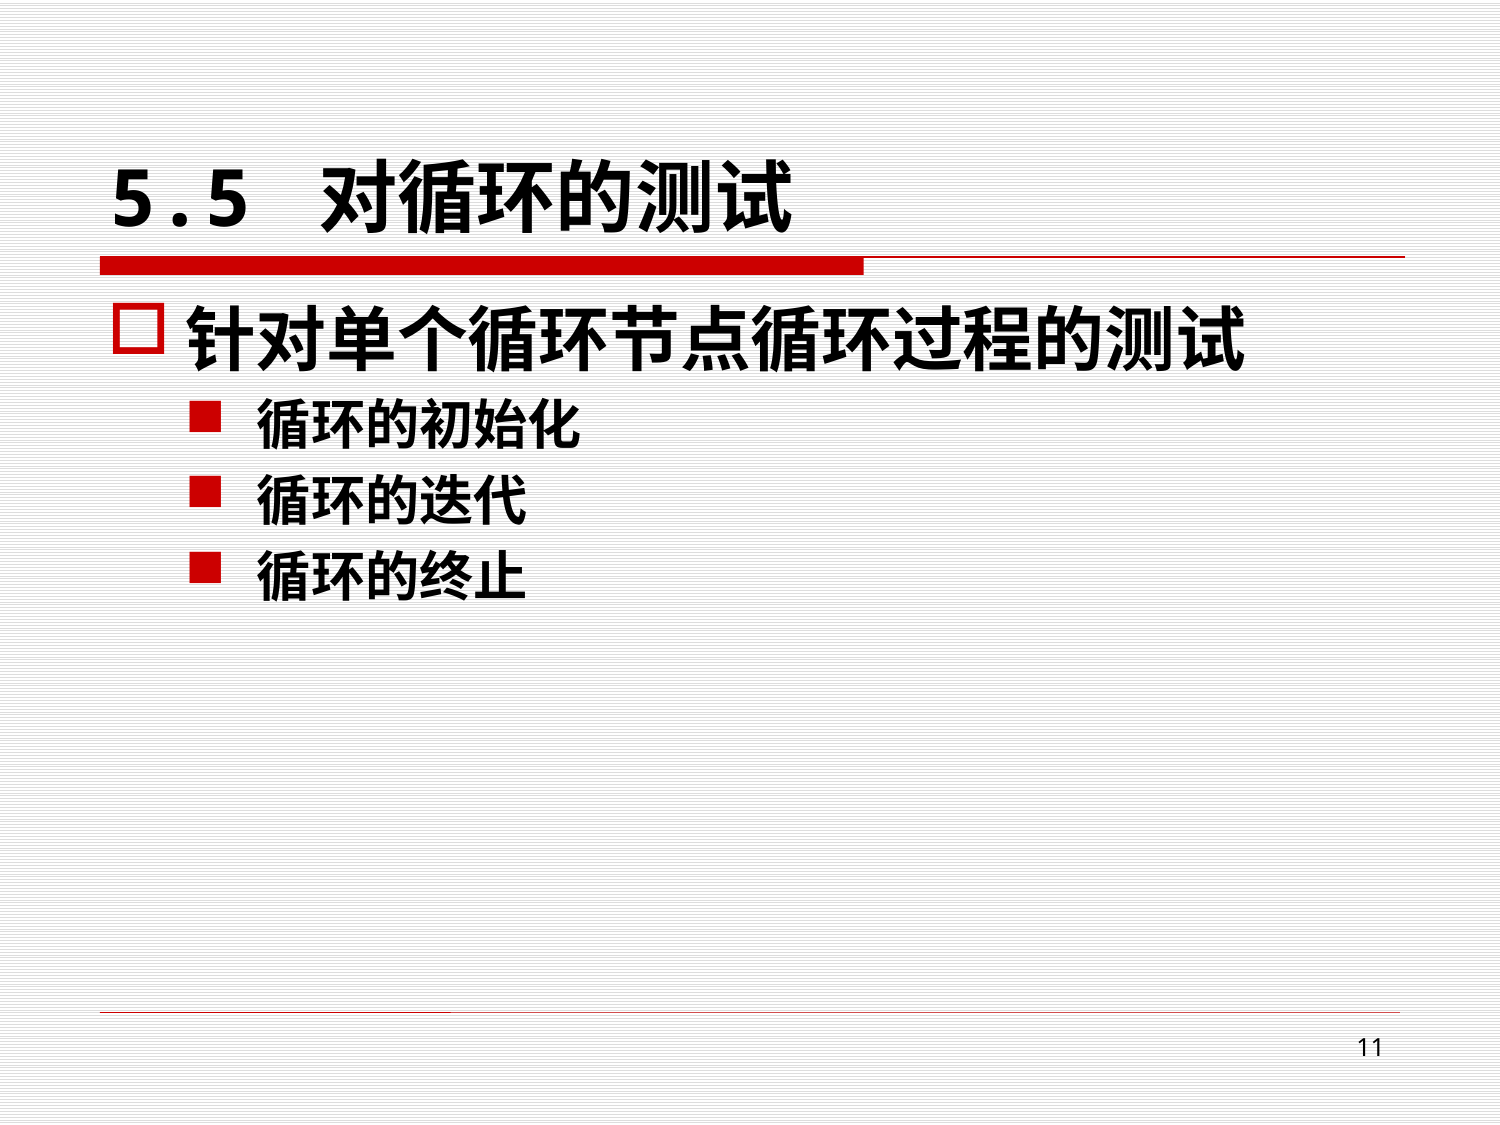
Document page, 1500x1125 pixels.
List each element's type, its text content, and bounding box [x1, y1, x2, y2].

slide_number 11 [1074, 1024, 1401, 1103]
title 5.5 对循环的测试 [94, 50, 1407, 250]
list 针对单个循环节点循环过程的测试 循环的初始化 循环的迭代 循环的终止 [92, 287, 1406, 988]
